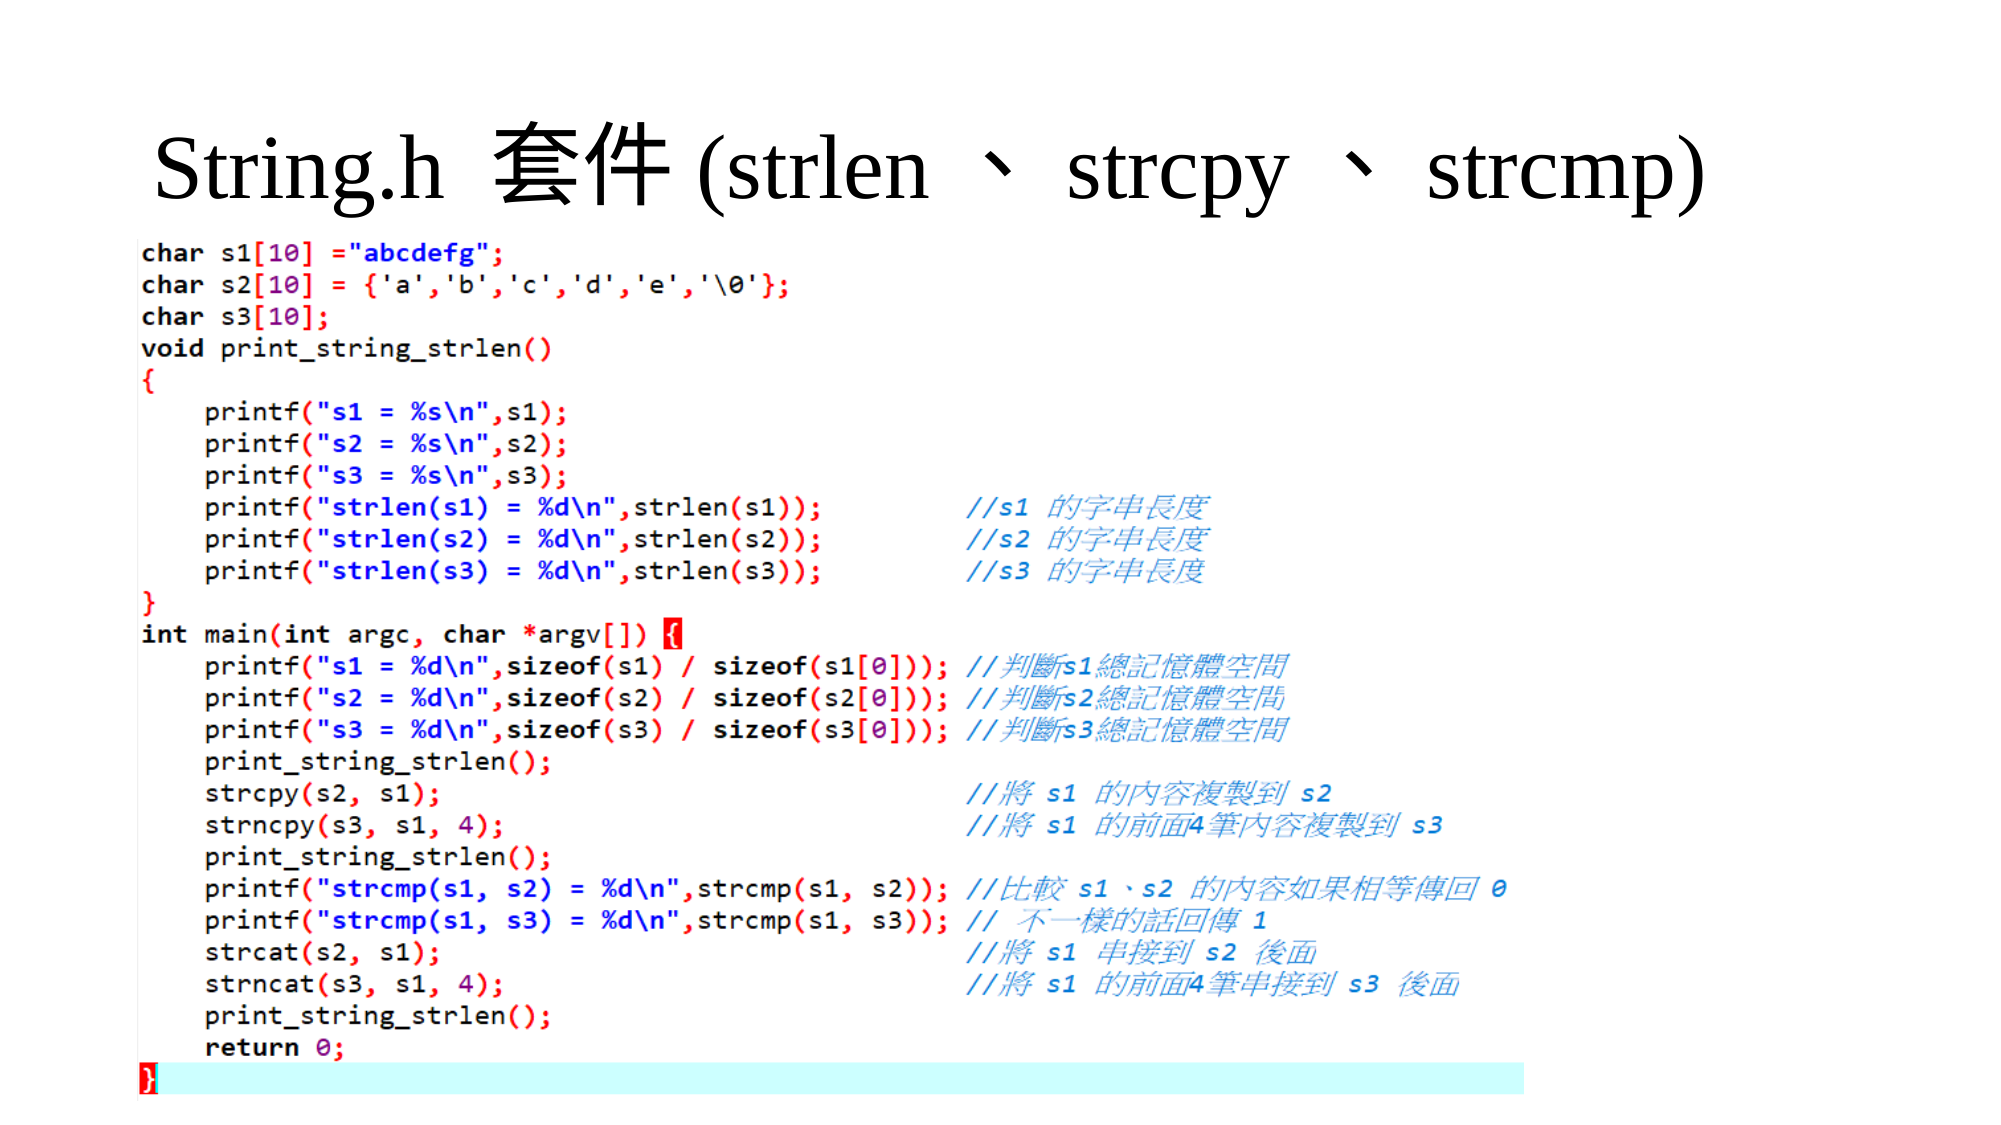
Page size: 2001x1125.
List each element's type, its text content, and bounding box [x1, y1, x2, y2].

title String.h 套件(strlen、strcpy、strcmp) [137, 59, 1863, 278]
picture [137, 239, 1524, 1101]
